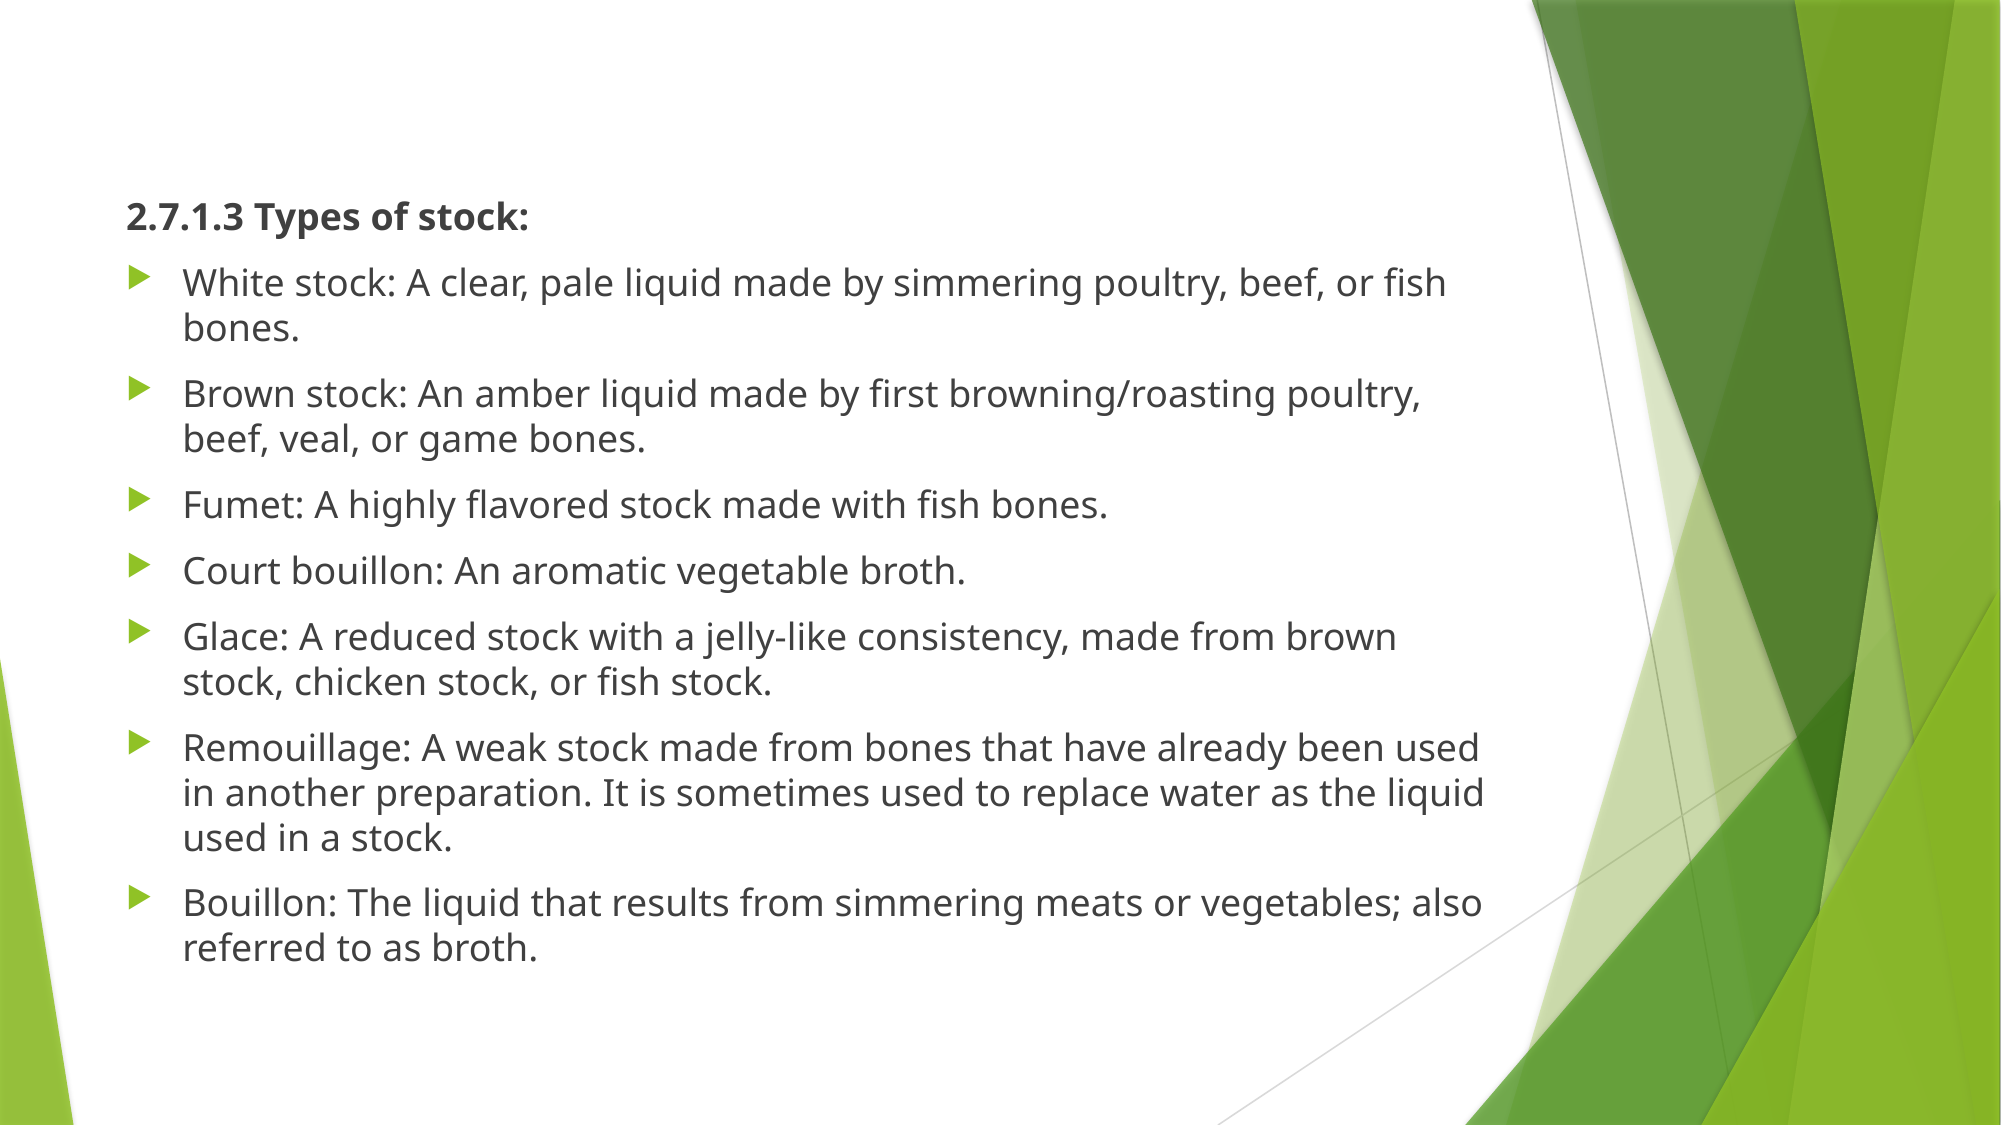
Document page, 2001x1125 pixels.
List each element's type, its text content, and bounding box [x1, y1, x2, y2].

list 2.7.1.3 Types of stock: White stock: A clear, pale liquid made by simmering poultry, beef, or fish bones. Brown stock: An amber liquid made by first browning/roasting poultry, beef, veal, or game bones. Fumet: A highly flavored stock made with fish bones. Court bouillon: An aromatic vegetable broth. Glace: A reduced stock with a jelly-like consistency, made from brown stock, chicken stock, or fish stock. Remouillage: A weak stock made from bones that have already been used in another preparation. It is sometimes used to replace water as the liquid used in a stock. Bouillon: The liquid that results from simmering meats or vegetables; also referred to as broth. [111, 185, 1522, 991]
